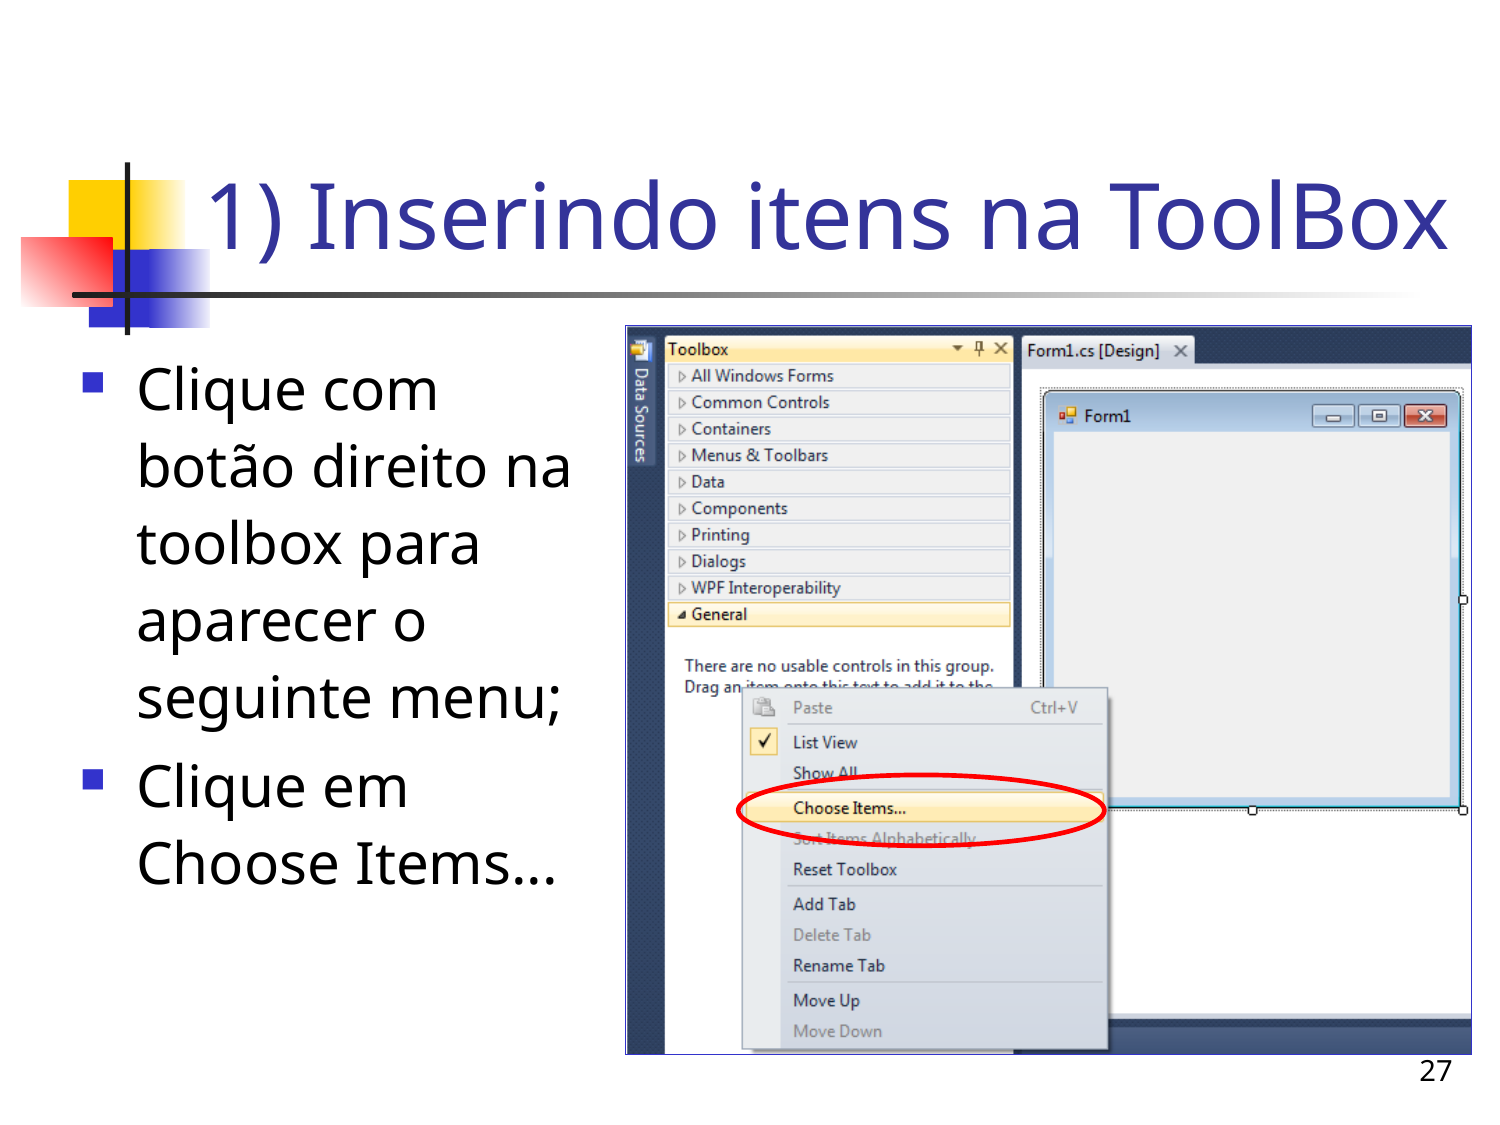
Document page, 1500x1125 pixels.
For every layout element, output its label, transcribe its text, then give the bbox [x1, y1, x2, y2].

slide_number 27 [1154, 1063, 1468, 1100]
picture [625, 325, 1471, 1054]
title 1) Inserindo itens na ToolBox [188, 34, 1468, 276]
list Clique com botão direito na toolbox para aparecer o seguinte menu; Clique em Choose Items... [64, 337, 609, 1036]
